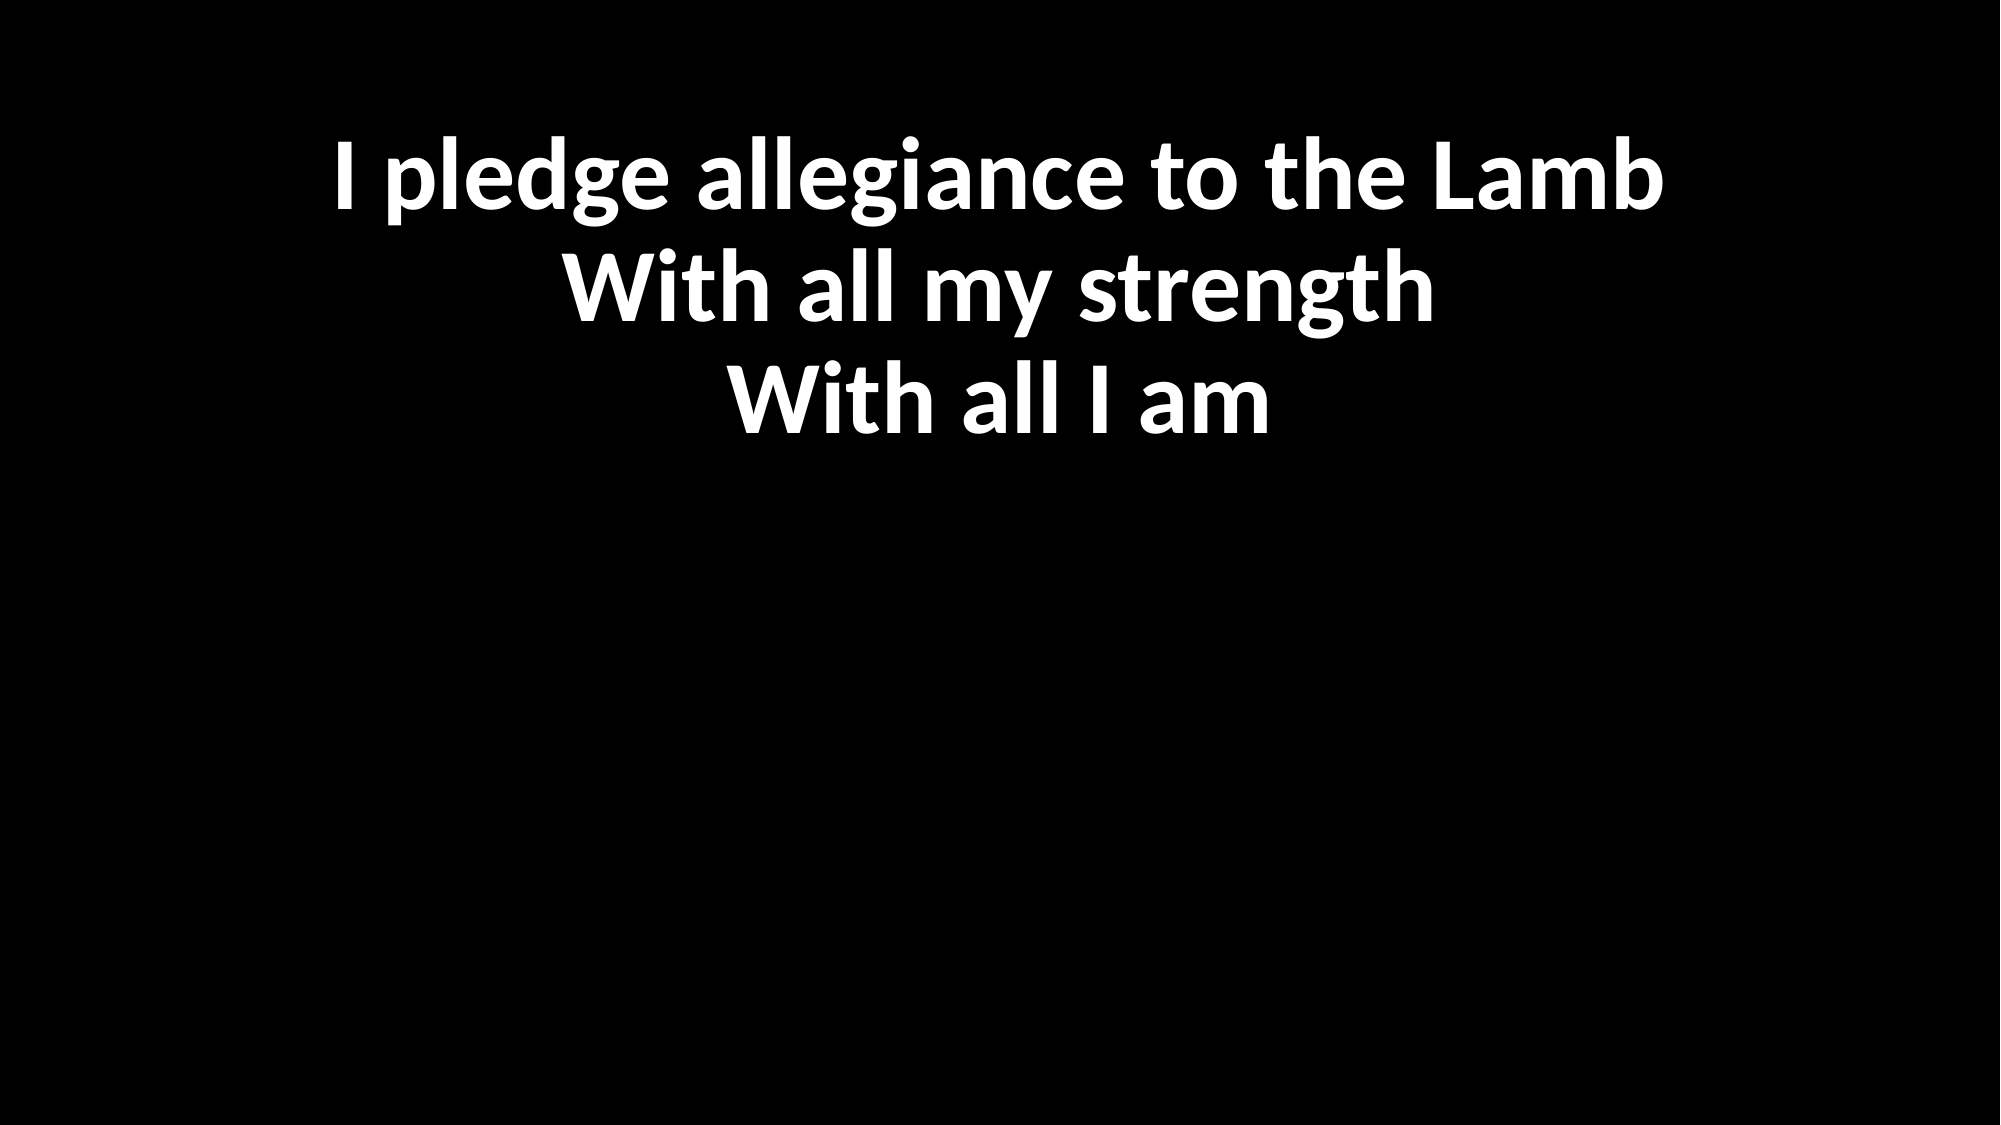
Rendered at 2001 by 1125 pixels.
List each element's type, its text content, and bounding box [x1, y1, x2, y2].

list I pledge allegiance to the Lamb With all my strength With all I am [0, 109, 2000, 464]
